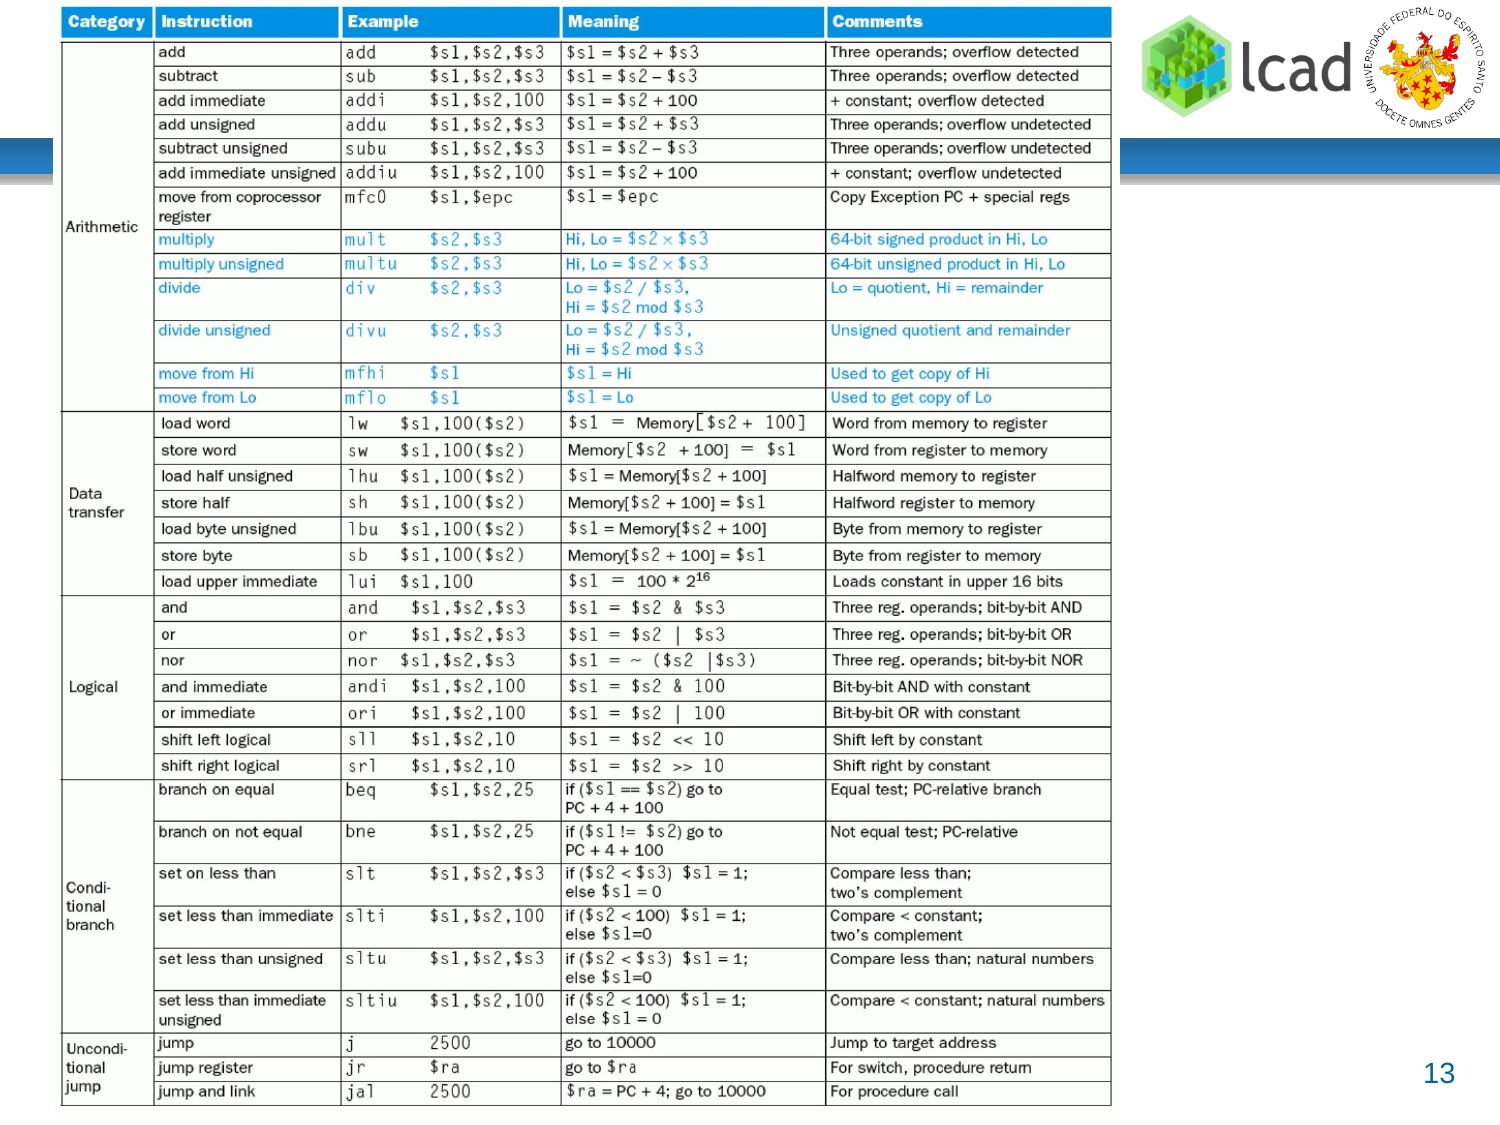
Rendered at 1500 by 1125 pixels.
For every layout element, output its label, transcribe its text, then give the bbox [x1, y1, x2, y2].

picture [0, 0, 1500, 1115]
slide_number 13 [1124, 1046, 1471, 1106]
picture [1364, 7, 1485, 128]
picture [1128, 15, 1362, 126]
